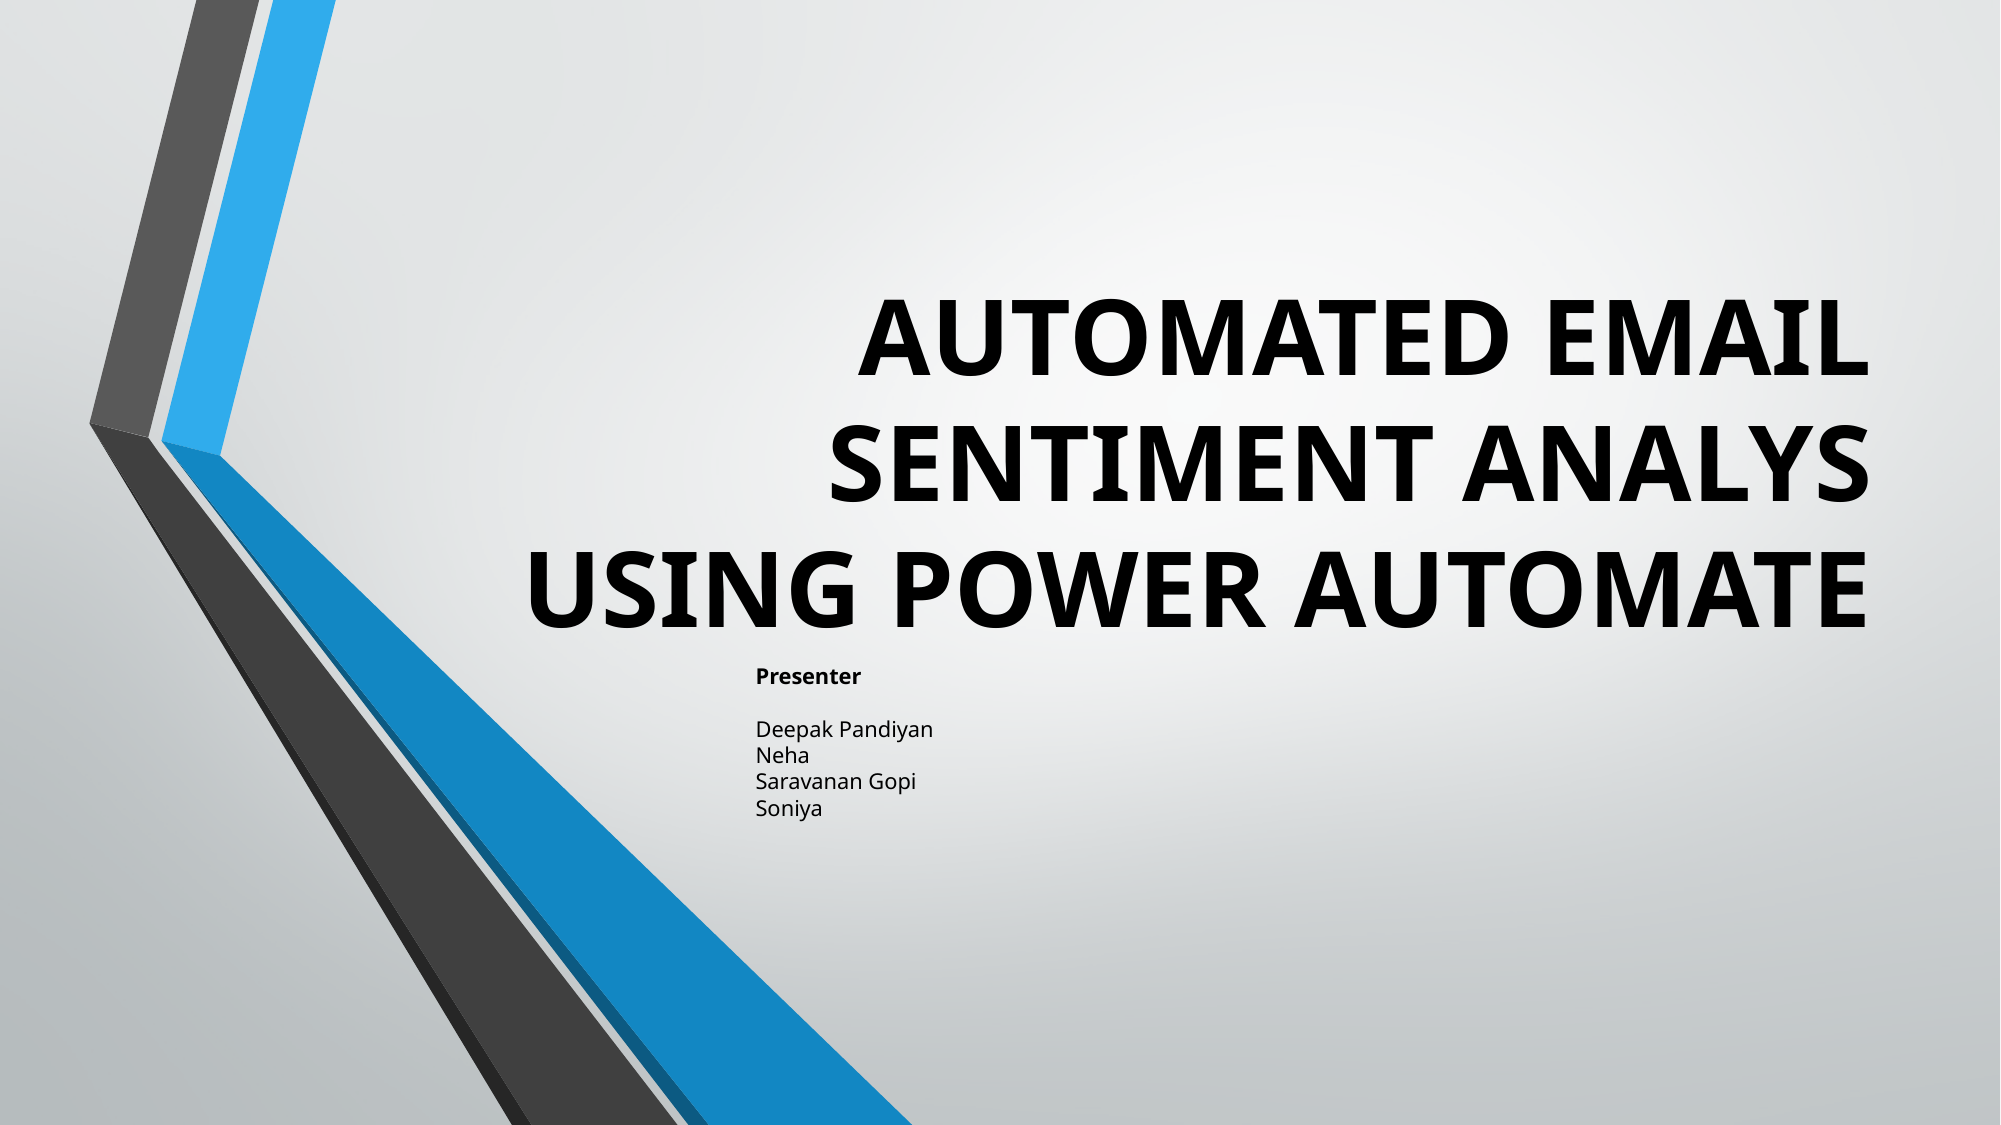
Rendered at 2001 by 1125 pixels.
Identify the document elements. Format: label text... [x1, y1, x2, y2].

title AUTOMATED EMAIL SENTIMENT ANALYS USING POWER AUTOMATE [480, 226, 1887, 656]
subtitle Presenter Deepak Pandiyan Neha Saravanan Gopi Soniya [740, 655, 1887, 884]
